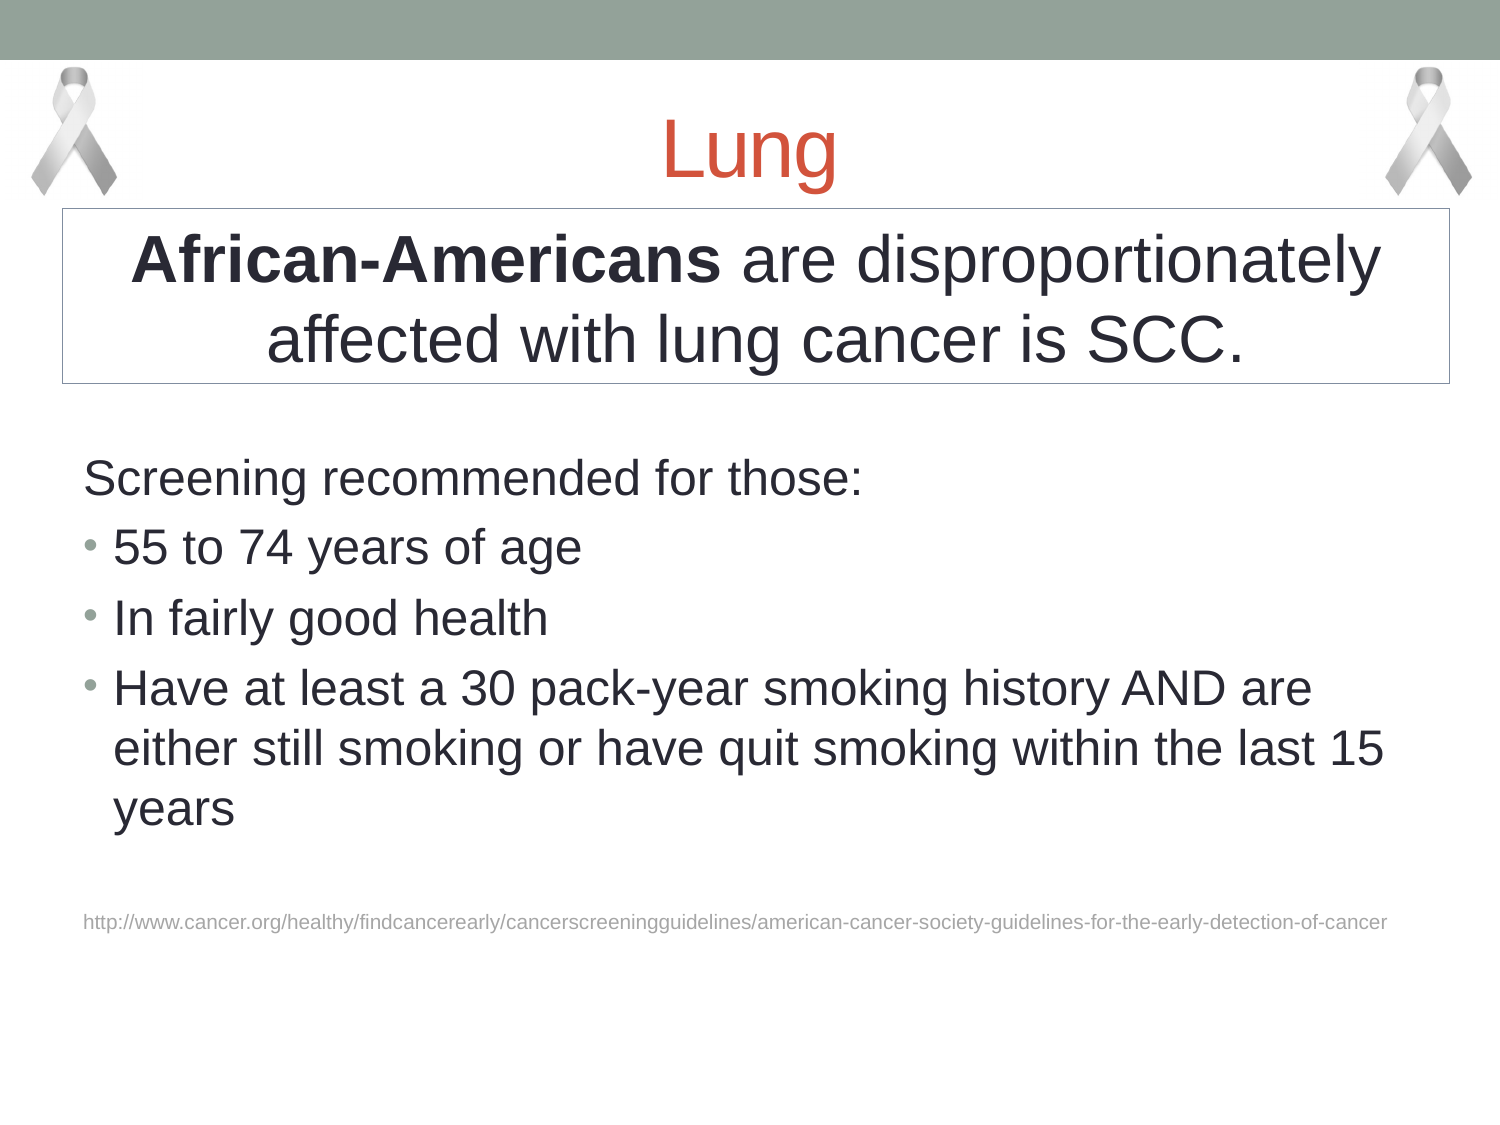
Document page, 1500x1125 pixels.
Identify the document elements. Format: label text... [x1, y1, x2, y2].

list Screening recommended for those: 55 to 74 years of age In fairly good health Have at least a 30 pack-year smoking history AND are either still smoking or have quit smoking within the last 15 years http://www.cancer.org/healthy/findcancerearly/cancerscreeningguidelines/american-cancer-society-guidelines-for-the-early-detection-of-cancer [68, 437, 1419, 1088]
picture [4, 62, 143, 201]
picture [1359, 62, 1498, 201]
title Lung [144, 62, 1363, 208]
text_box African-Americans are disproportionately affected with lung cancer is SCC. [62, 208, 1450, 384]
